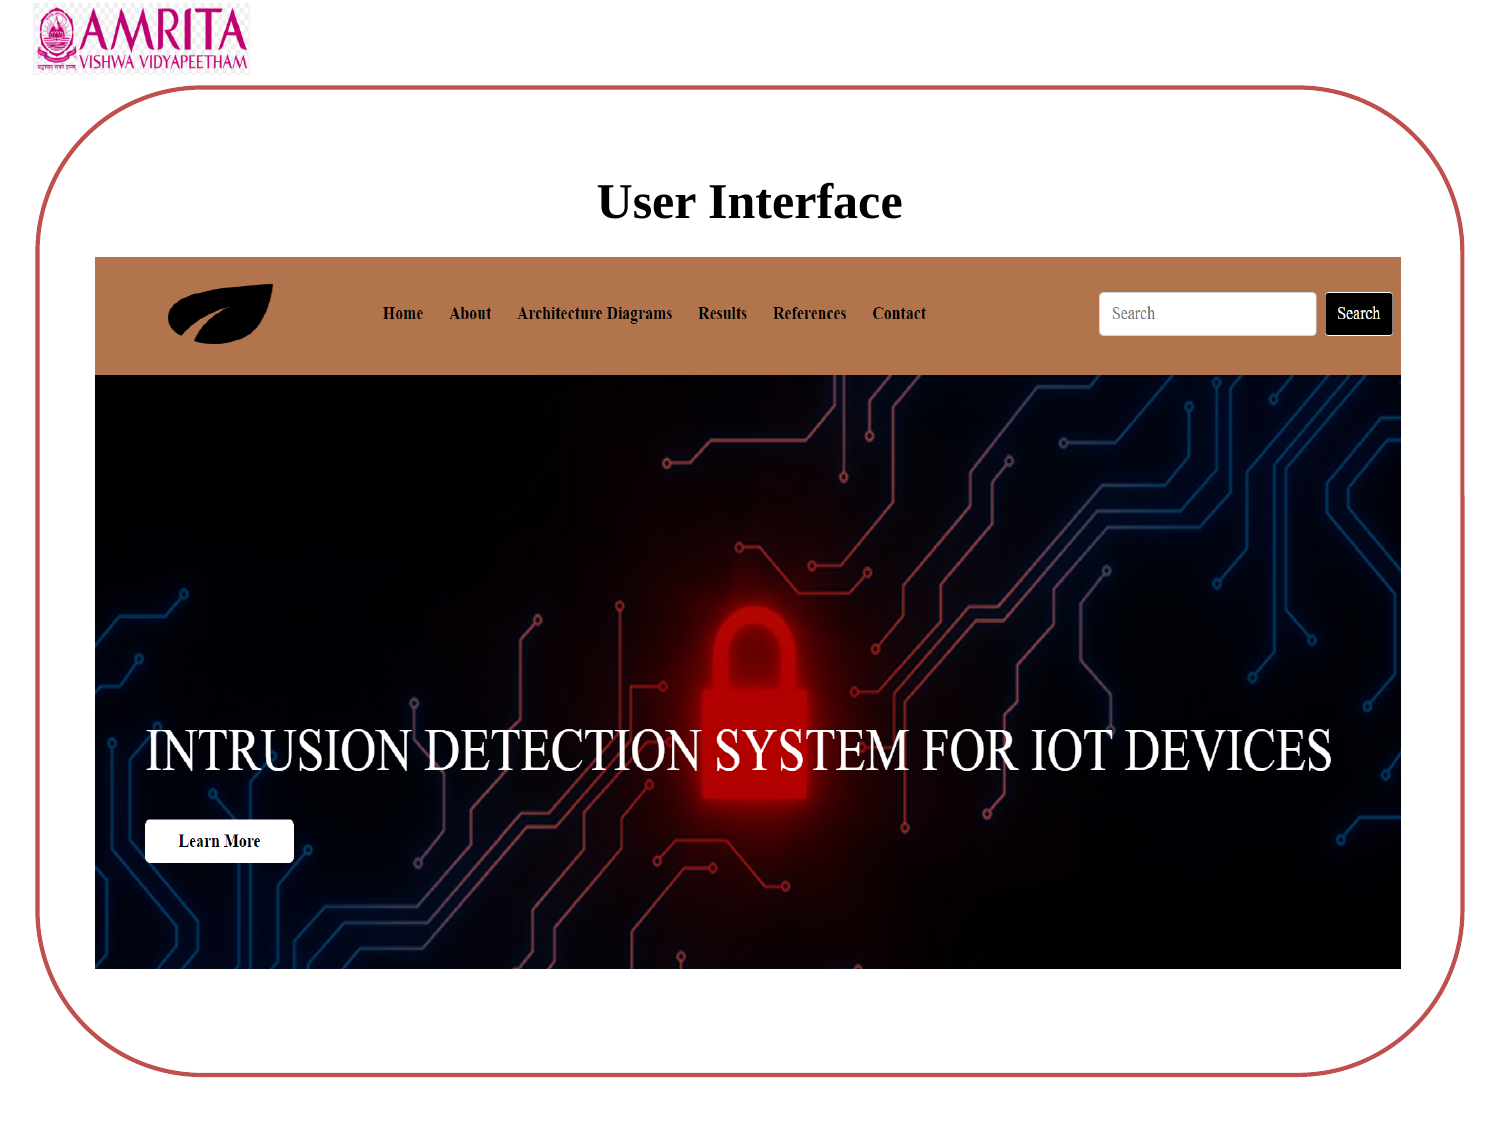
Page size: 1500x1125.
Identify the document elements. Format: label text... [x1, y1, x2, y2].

text_box [76, 85, 1423, 142]
picture [33, 2, 251, 76]
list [95, 257, 1402, 970]
title User Interface [74, 142, 1425, 256]
text_box [35, 144, 1465, 1078]
